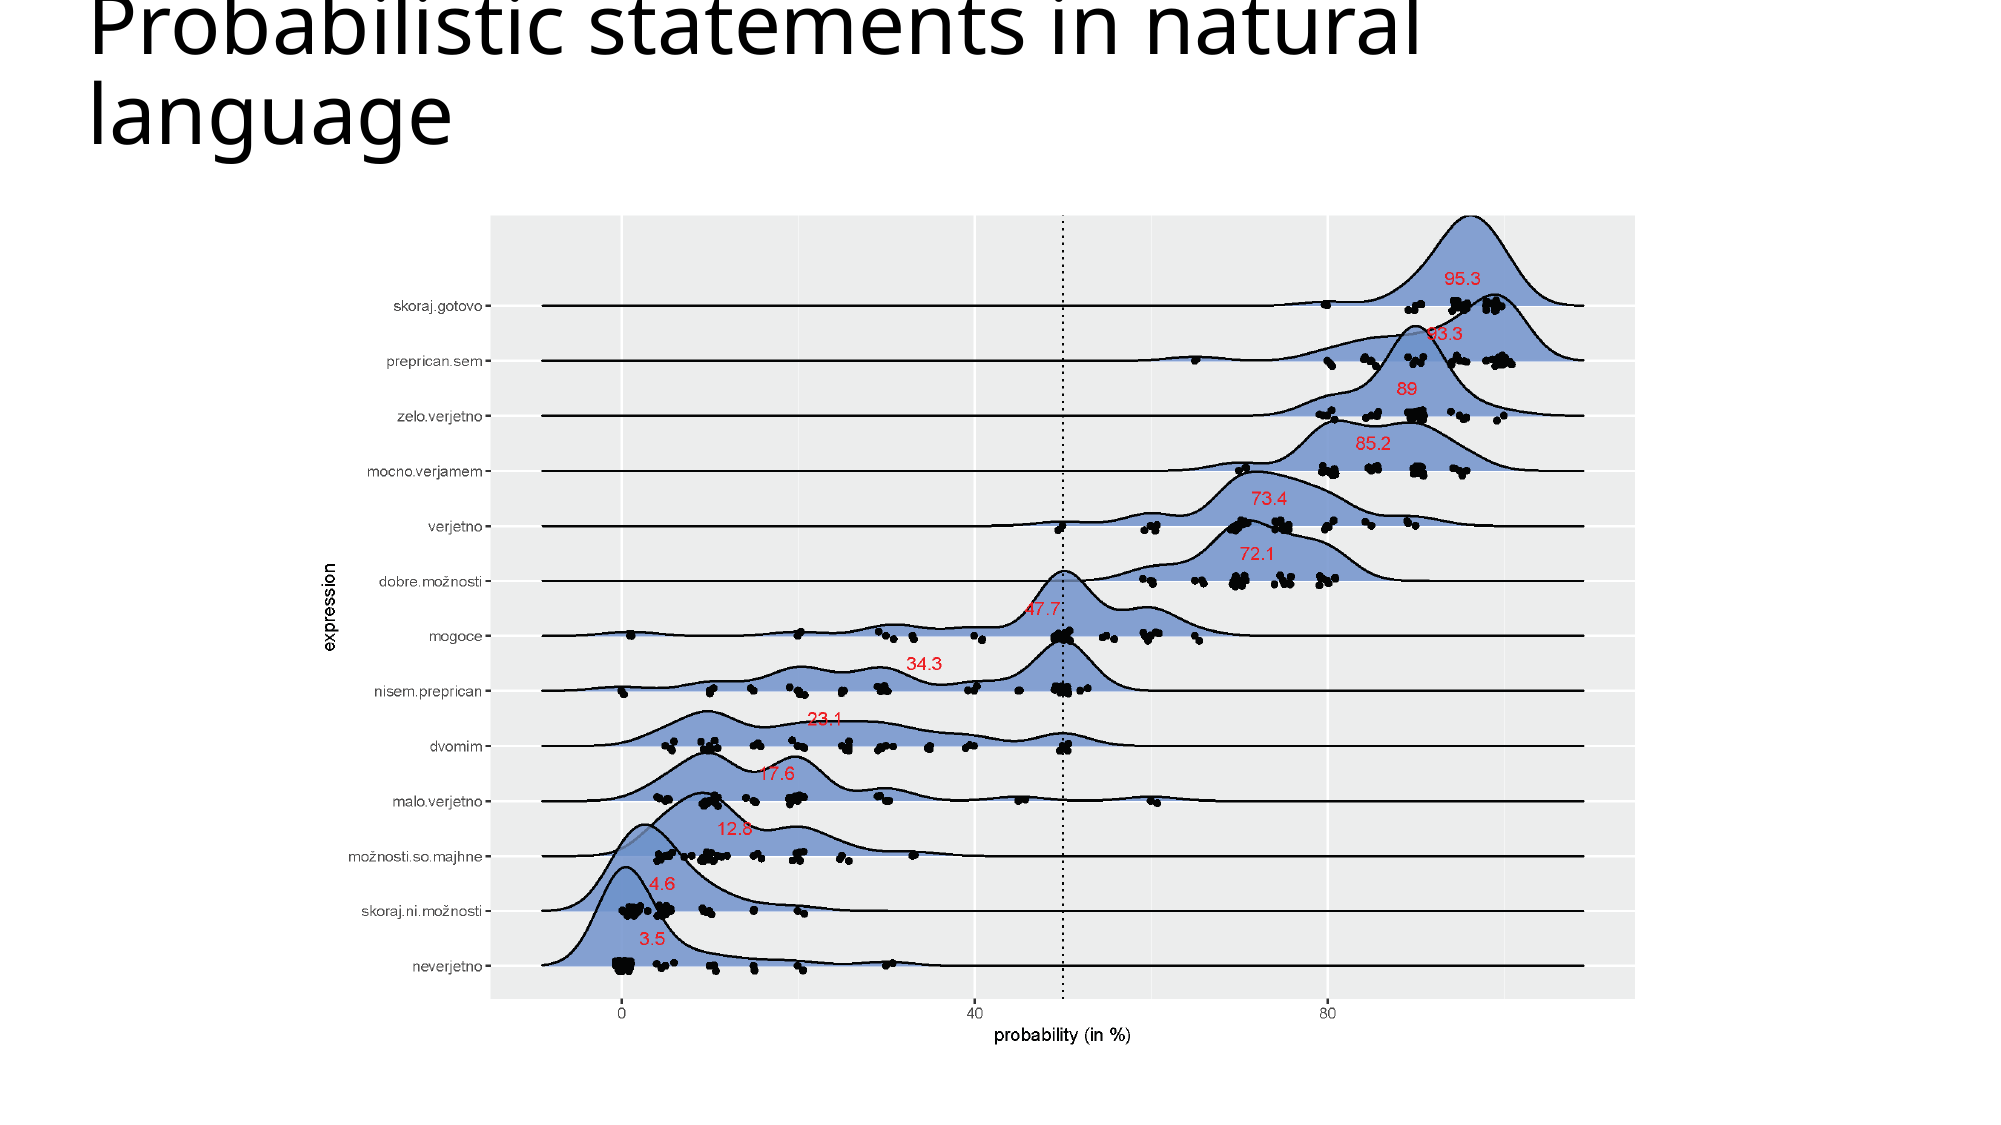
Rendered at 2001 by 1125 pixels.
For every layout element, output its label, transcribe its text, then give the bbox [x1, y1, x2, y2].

picture [312, 206, 1644, 1054]
title Probabilistic statements in natural language [72, 72, 1767, 171]
